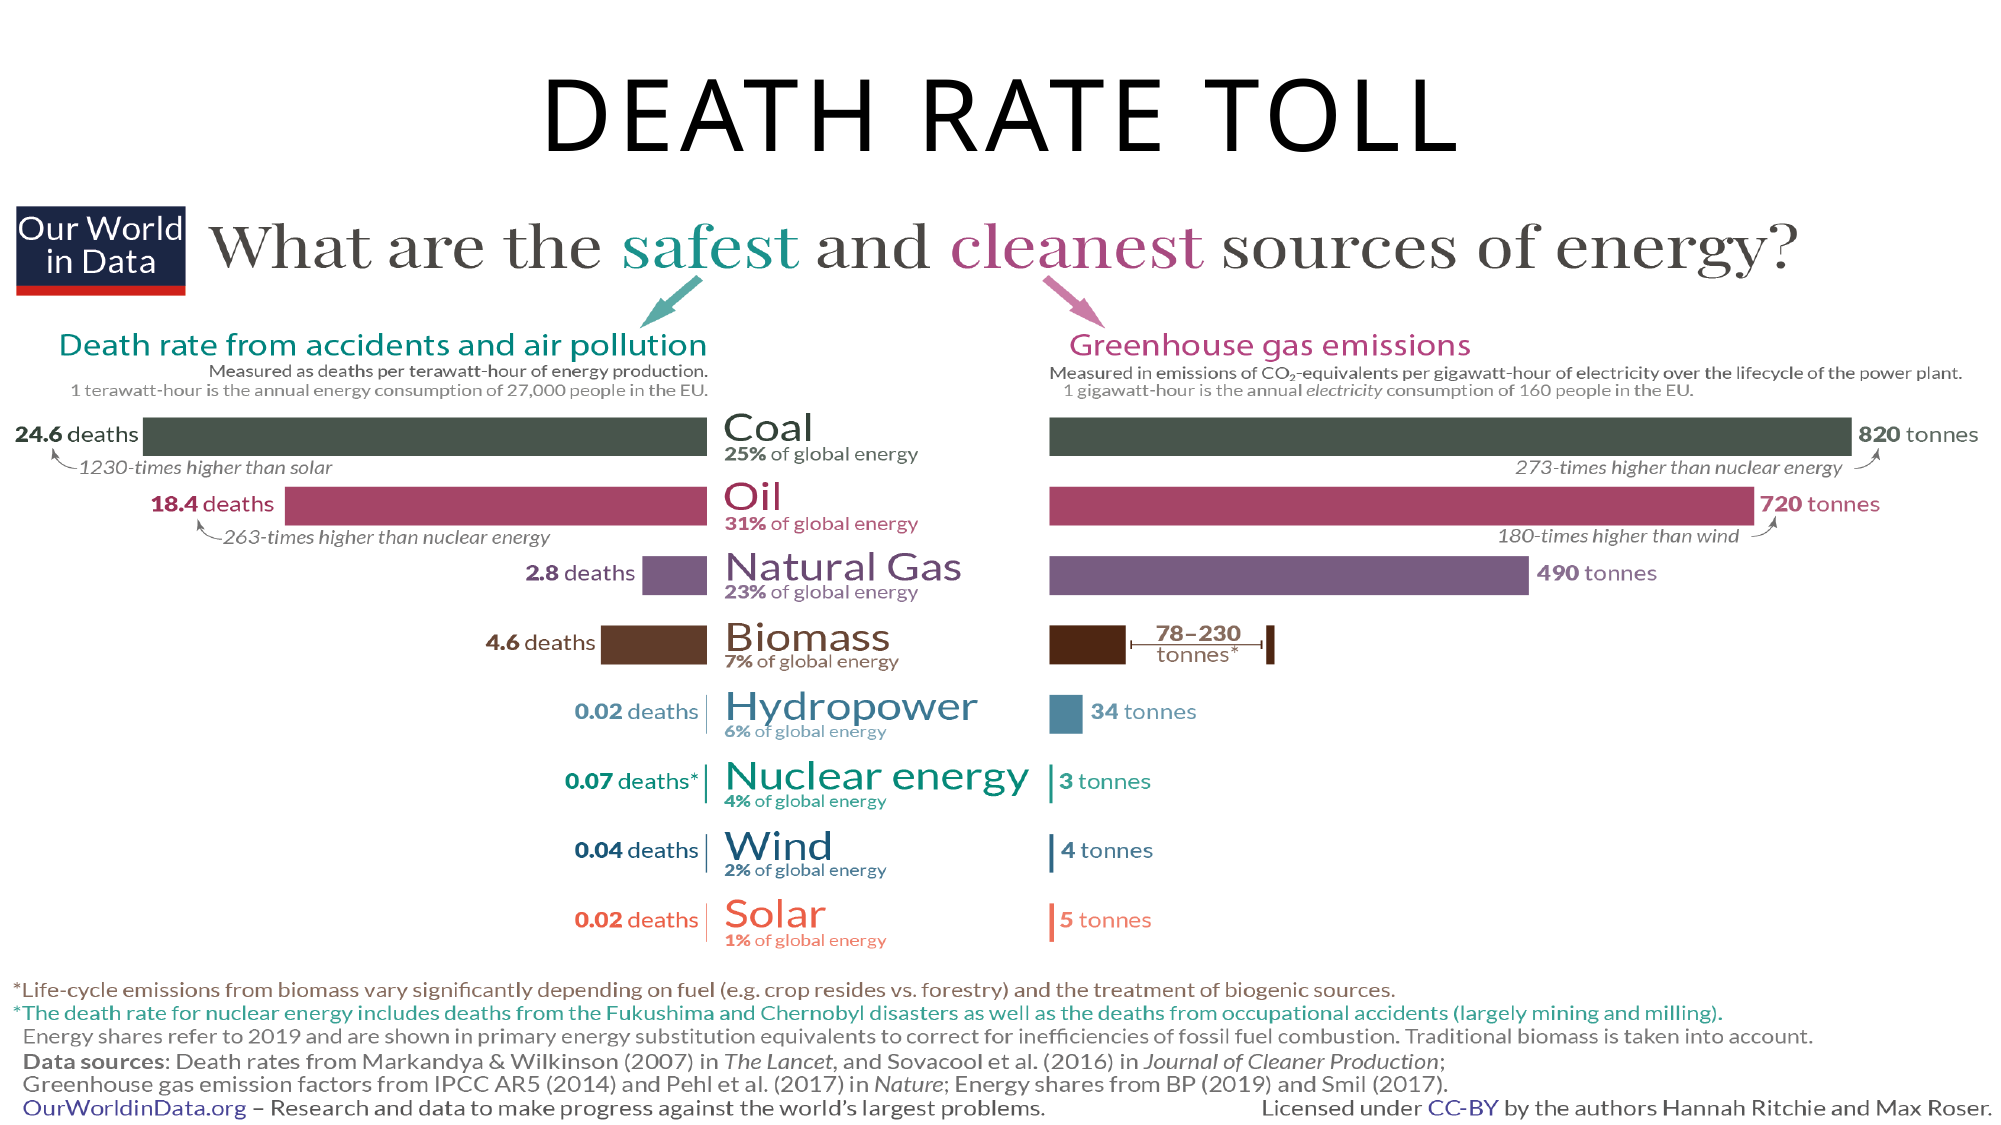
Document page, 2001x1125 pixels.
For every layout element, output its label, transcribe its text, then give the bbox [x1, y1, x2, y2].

title Death rate toll [97, 45, 1903, 177]
picture [0, 194, 2000, 1125]
